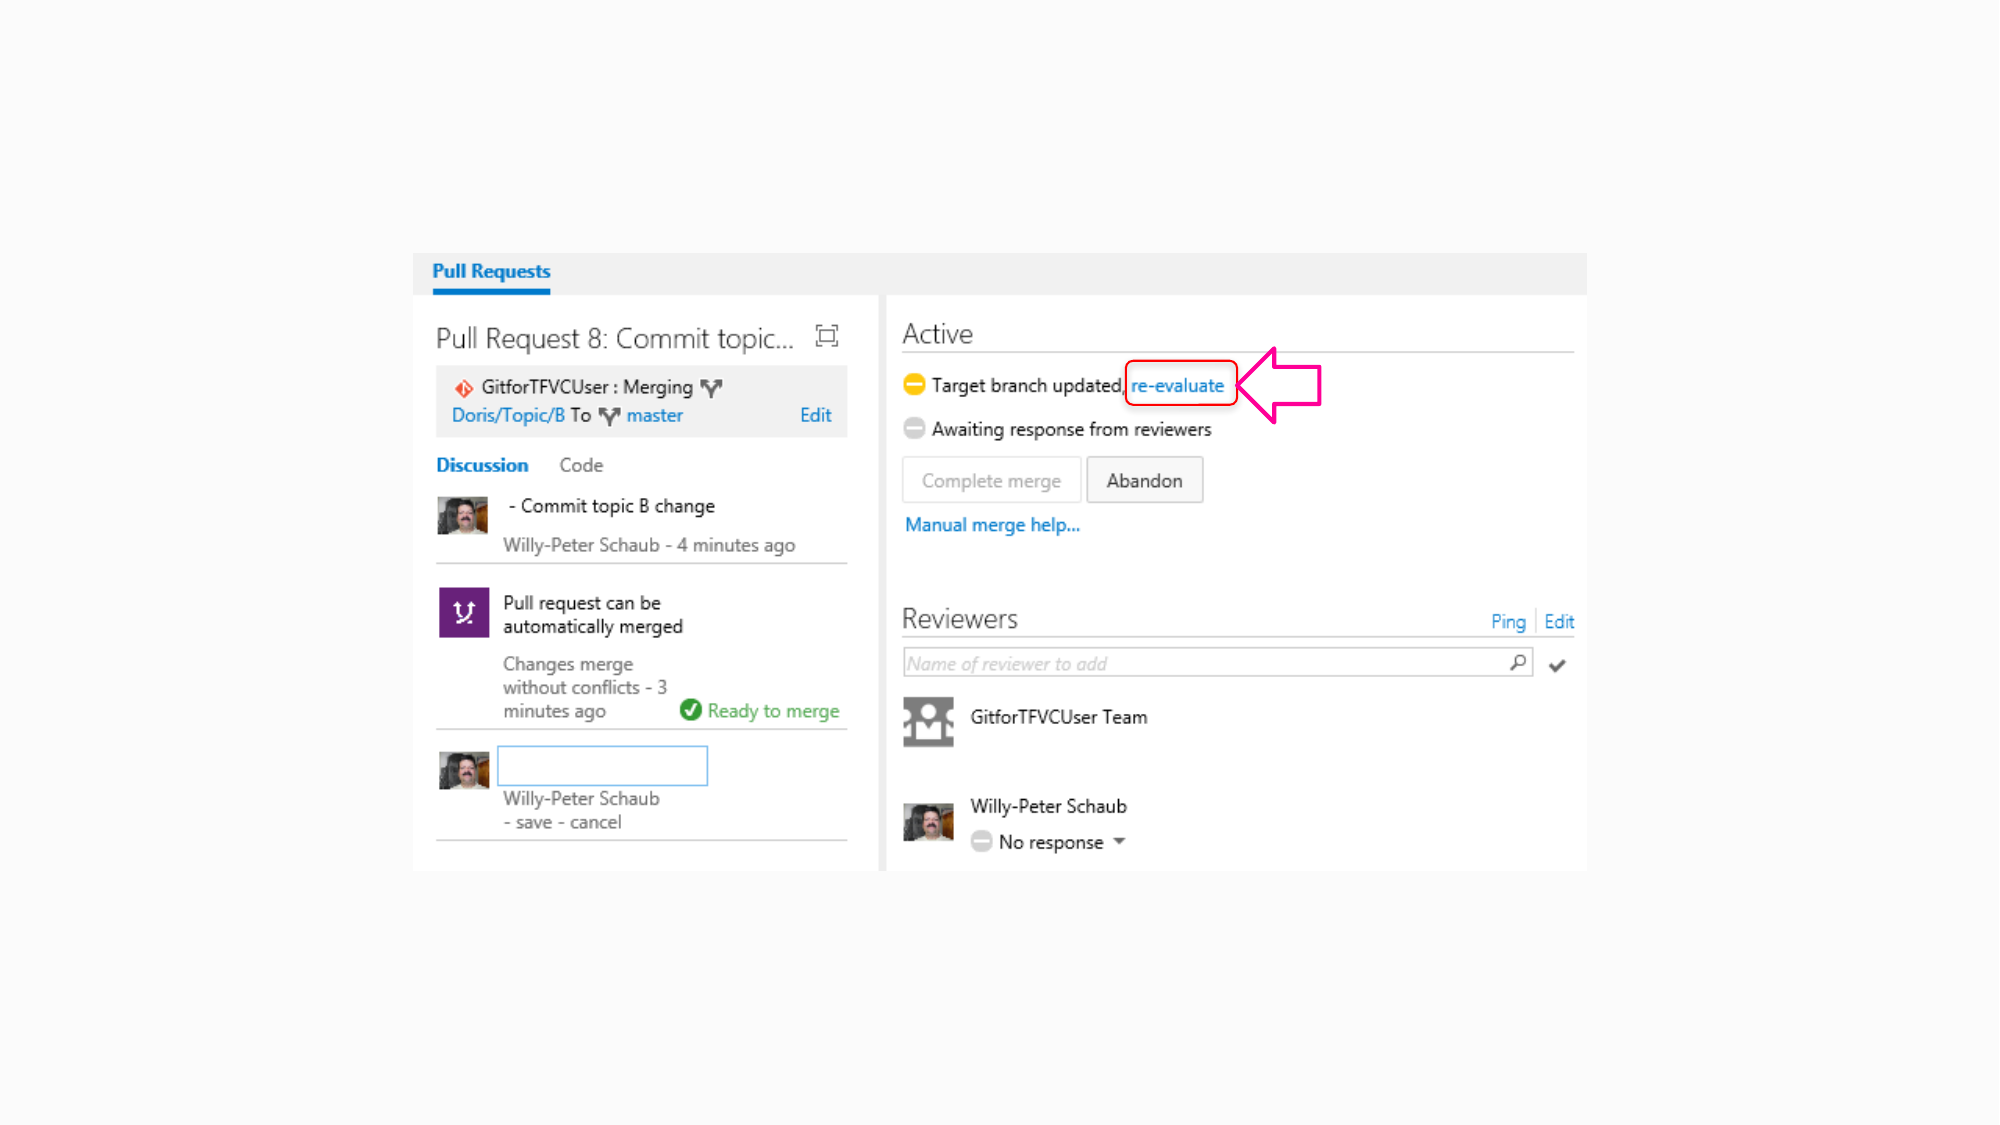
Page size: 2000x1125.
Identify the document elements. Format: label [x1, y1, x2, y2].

picture [412, 253, 1587, 872]
